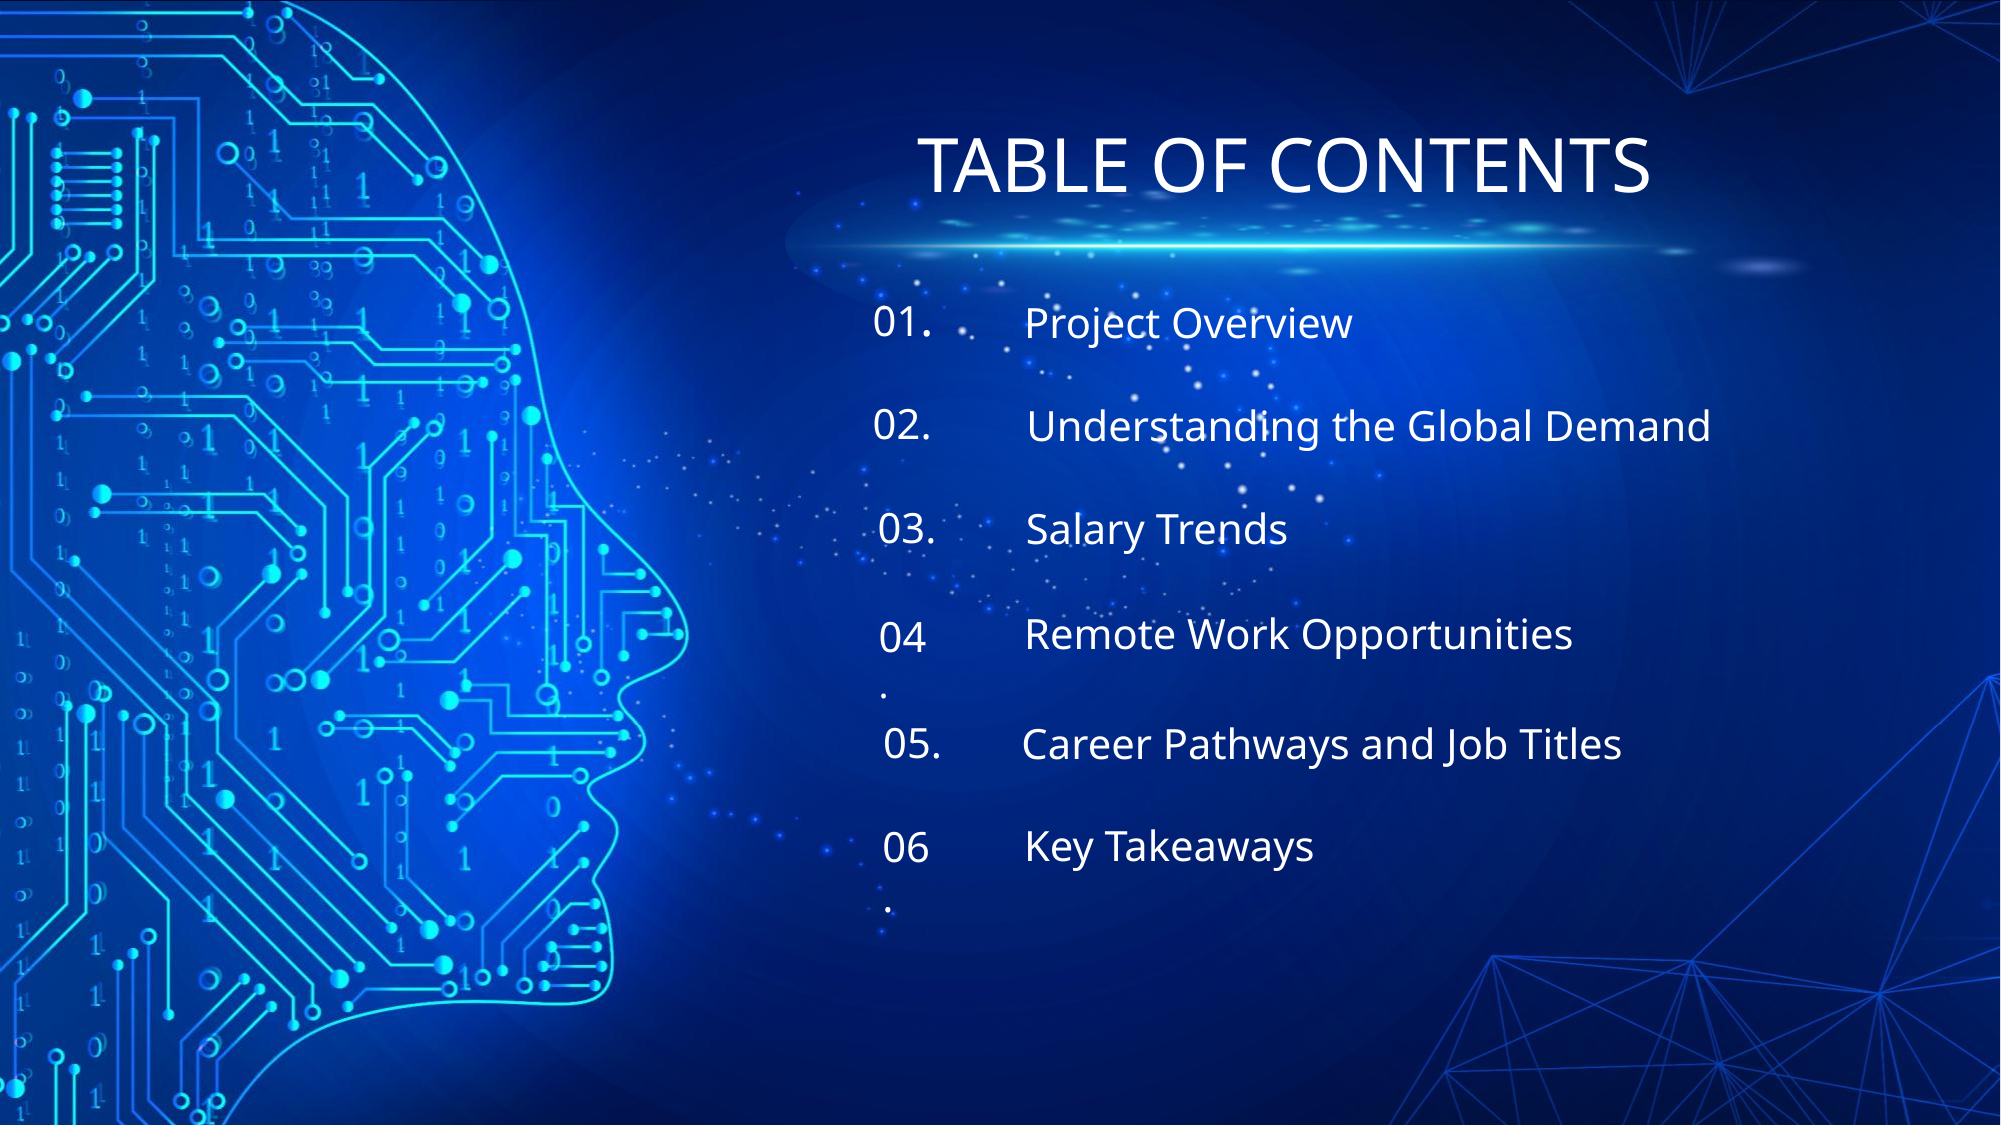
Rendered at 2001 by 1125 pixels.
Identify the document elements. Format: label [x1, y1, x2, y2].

text_box [864, 893, 1768, 1025]
text_box [862, 494, 1765, 832]
text_box [857, 389, 1768, 500]
text_box [857, 278, 1768, 389]
picture [0, 0, 2001, 1125]
text_box [784, 109, 1838, 357]
